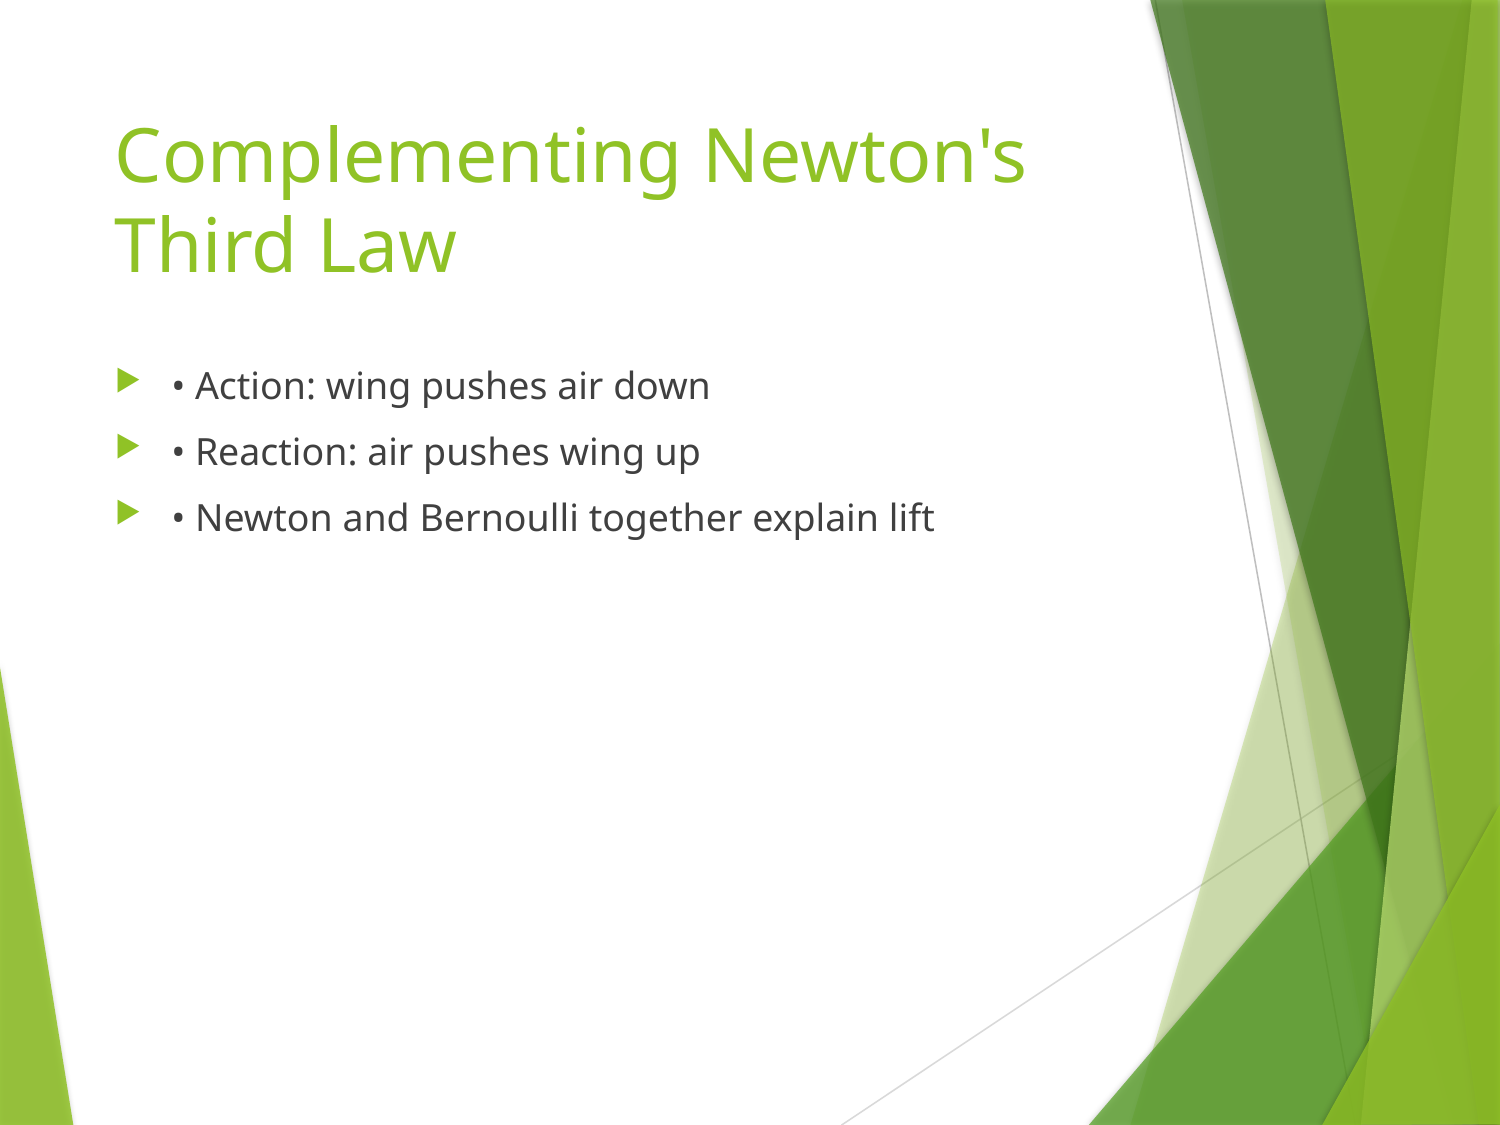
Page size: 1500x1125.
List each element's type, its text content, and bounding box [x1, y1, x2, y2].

title Complementing Newton's Third Law [99, 99, 1142, 317]
list • Action: wing pushes air down • Reaction: air pushes wing up • Newton and Bernoulli together explain lift [99, 354, 1142, 992]
